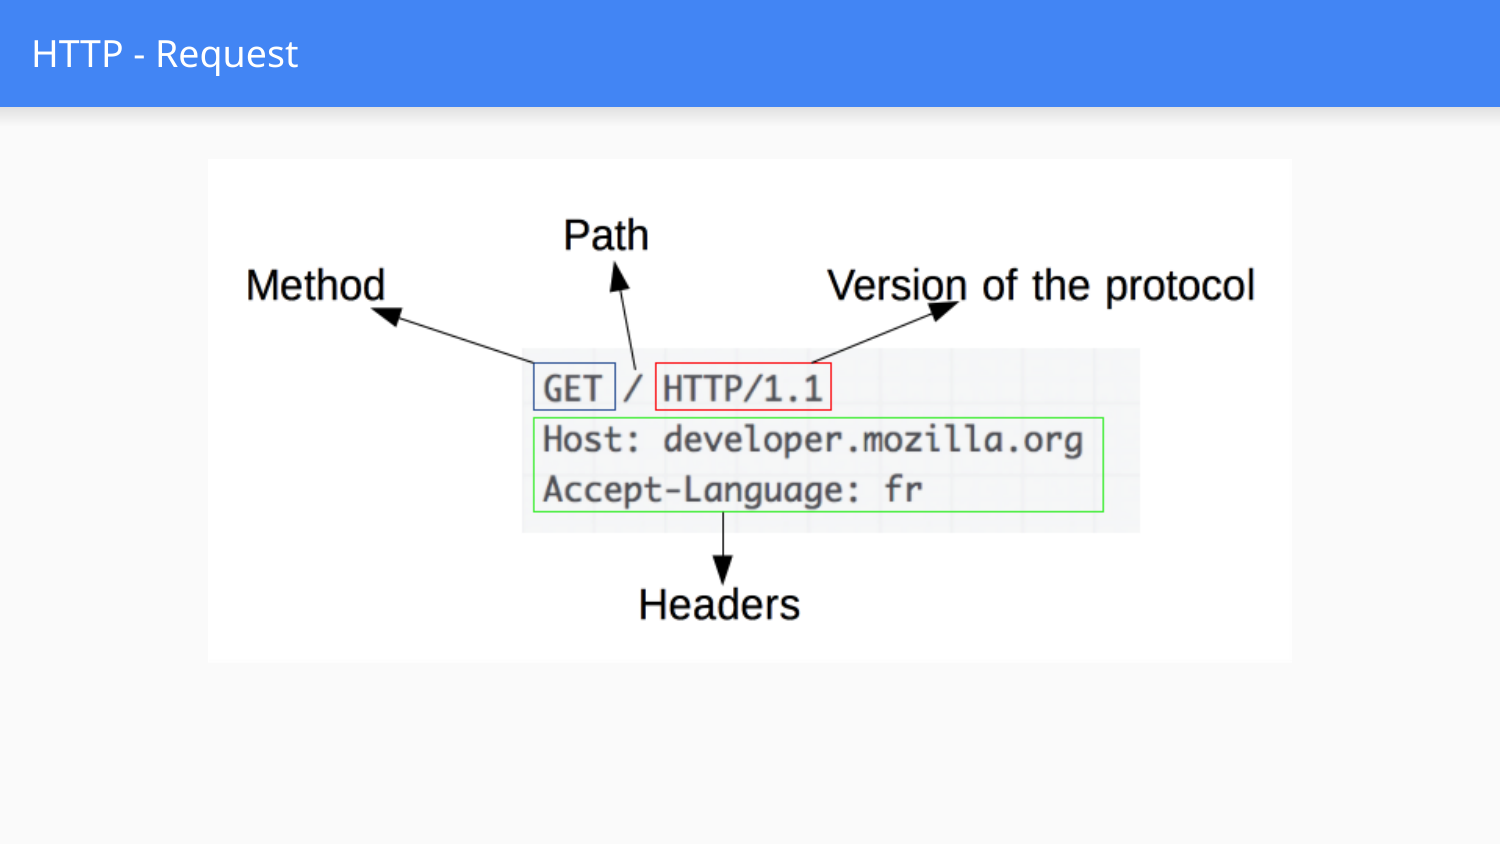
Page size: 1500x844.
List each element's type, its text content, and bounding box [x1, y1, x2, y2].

title HTTP - Request [16, 2, 1464, 102]
picture [208, 159, 1292, 685]
